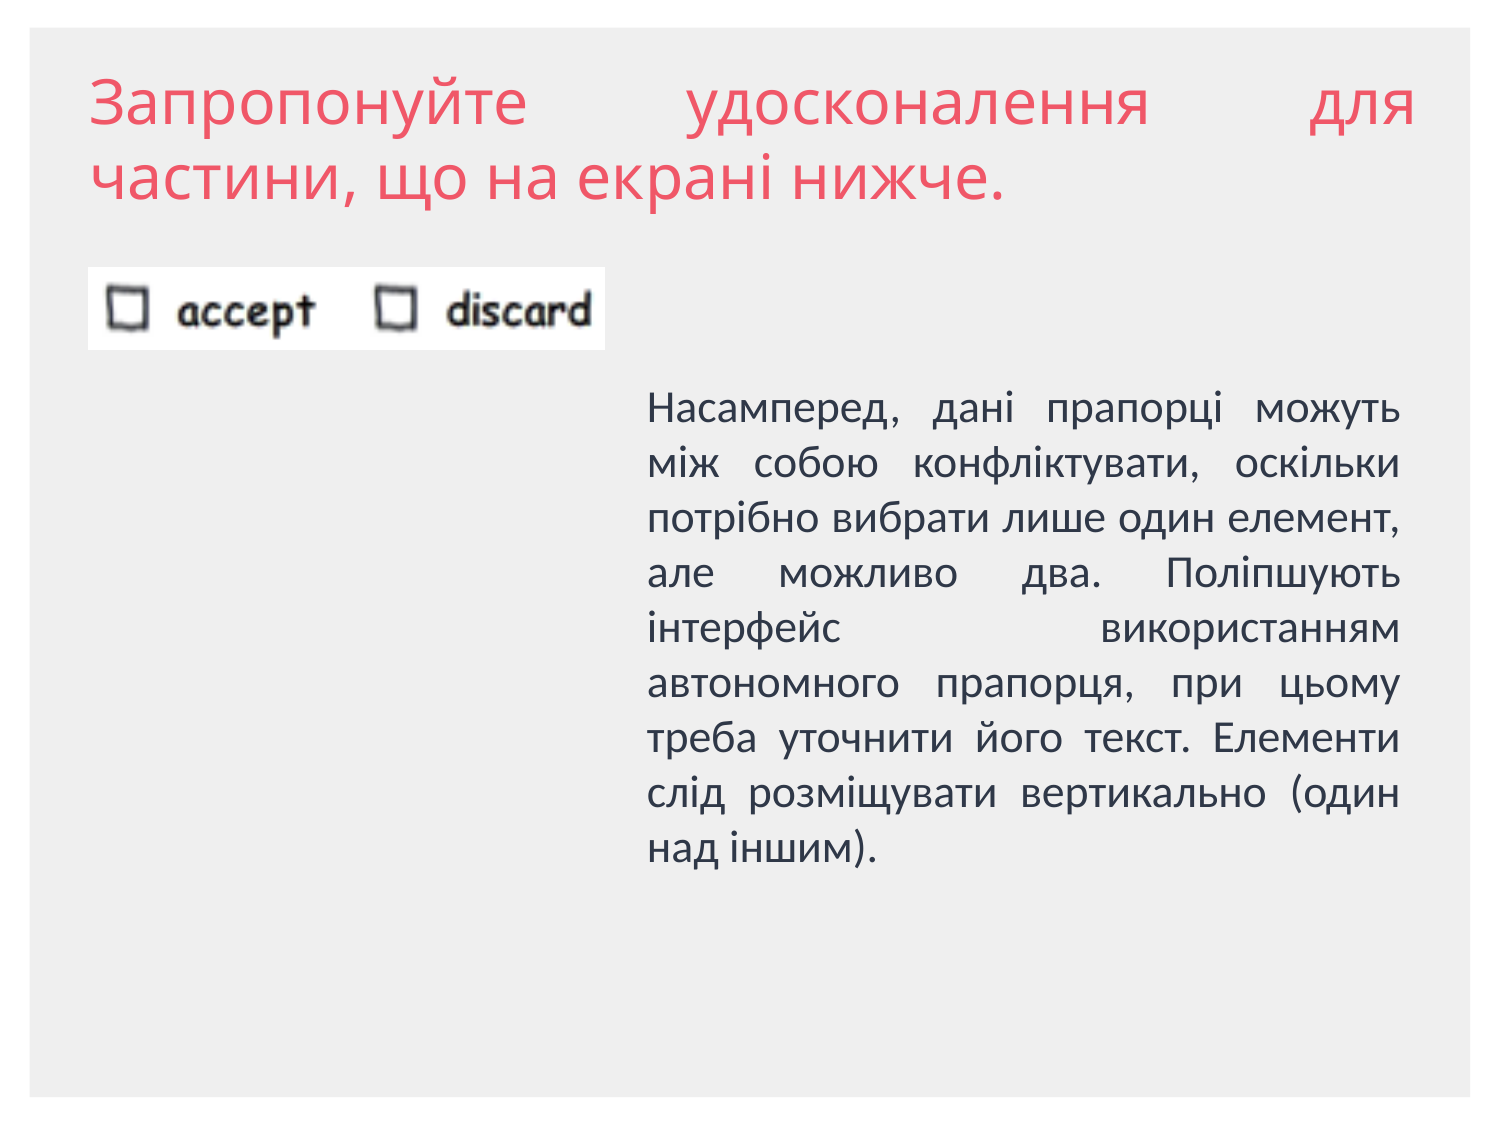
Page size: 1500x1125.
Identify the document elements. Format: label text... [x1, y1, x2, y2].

list Насамперед, дані прапорці можуть між собою конфліктувати, оскільки потрібно вибрати лише один елемент, але можливо два. Поліпшують інтерфейс використанням автономного прапорця, при цьому треба уточнити його текст. Елементи слід розміщувати вертикально (один над іншим). [631, 361, 1417, 1071]
picture [88, 266, 605, 350]
text_box Запропонуйте удосконалення для частини, що на екрані нижче. [74, 54, 1433, 220]
